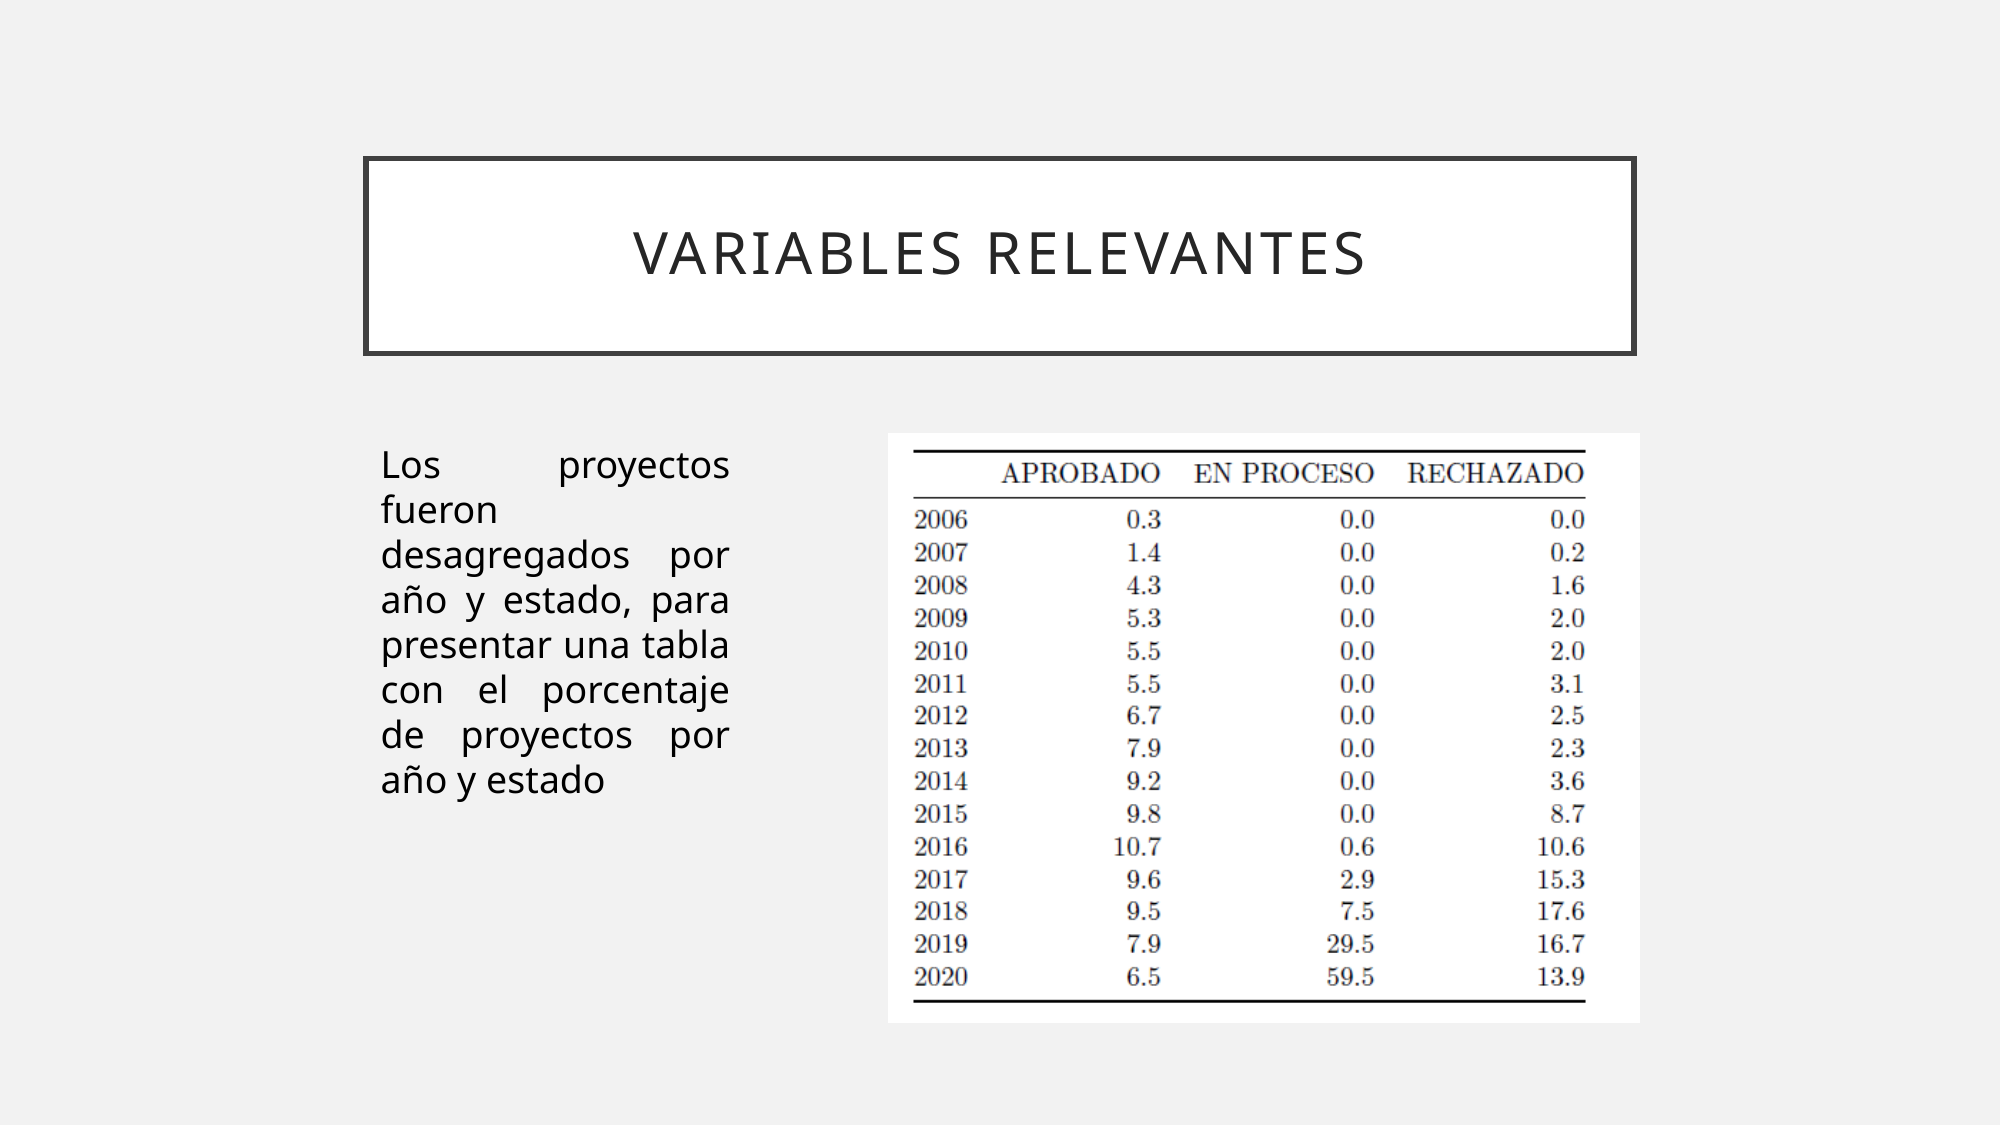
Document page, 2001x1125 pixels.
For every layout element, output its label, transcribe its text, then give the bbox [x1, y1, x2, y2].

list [888, 433, 1640, 1023]
text_box Los proyectos fueron desagregados por año y estado, para presentar una tabla con el porcentaje de proyectos por año y estado [365, 433, 746, 809]
title Variables relevantes [363, 156, 1637, 356]
